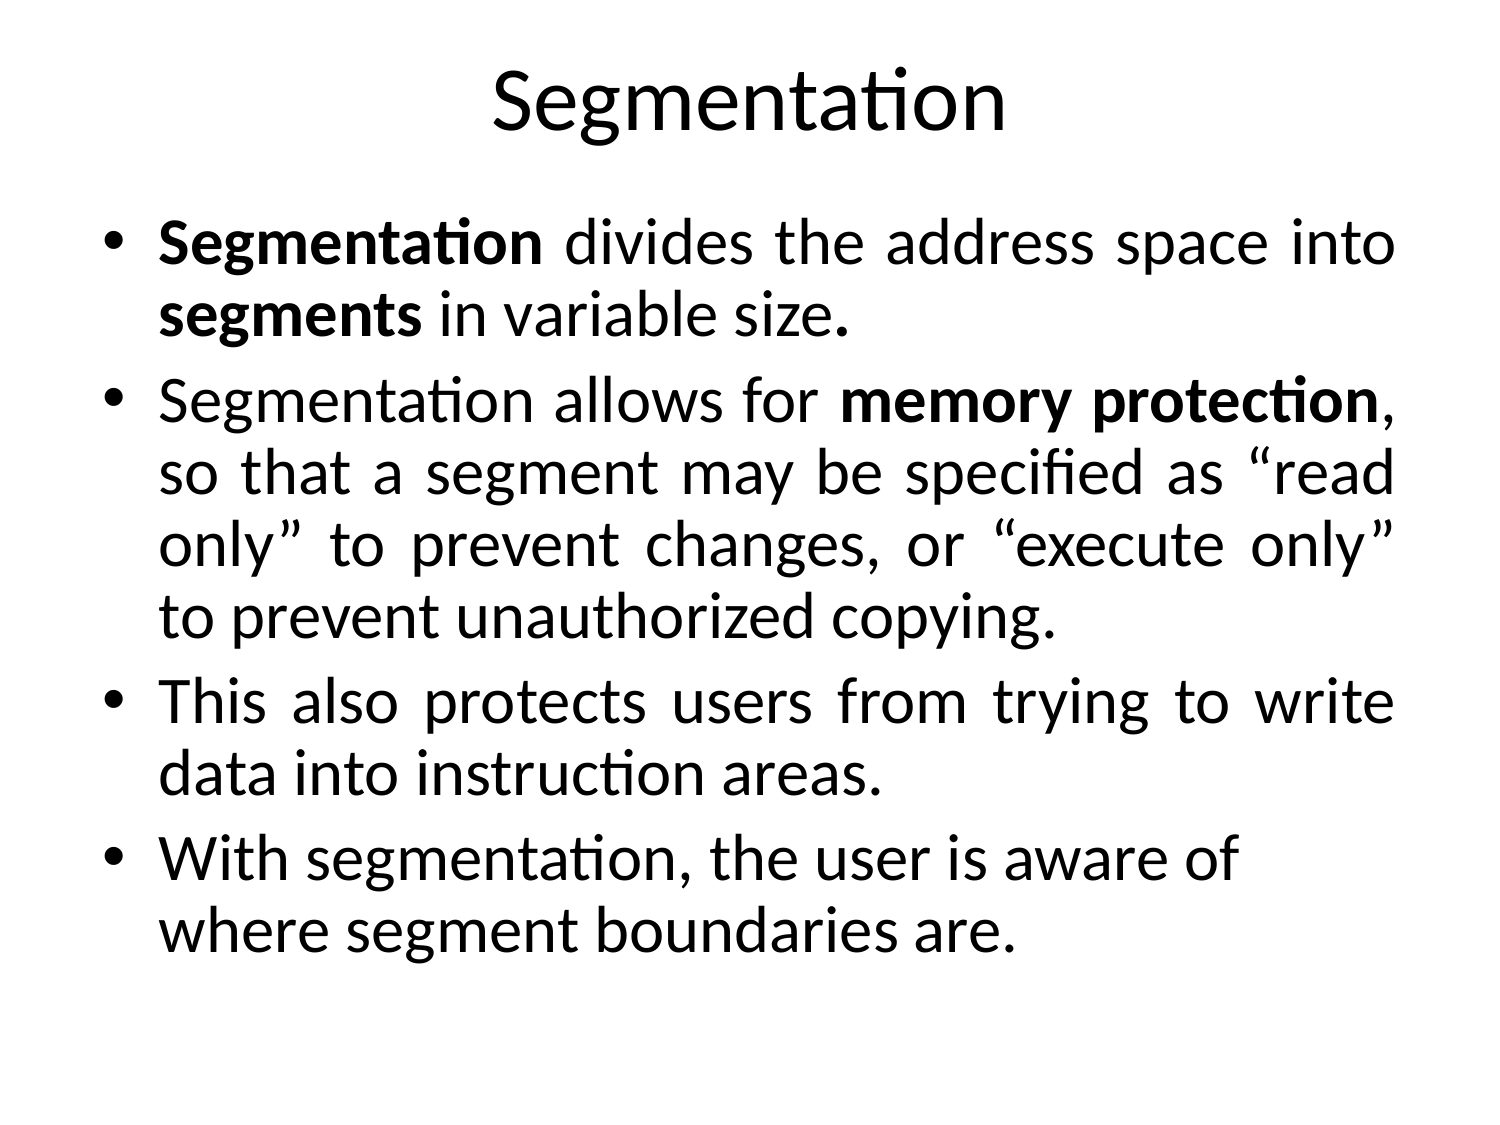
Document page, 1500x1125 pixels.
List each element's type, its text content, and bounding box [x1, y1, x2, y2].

title Segmentation [112, 0, 1388, 188]
list Segmentation divides the address space into segments in variable size. Segmentation allows for memory protection, so that a segment may be specified as “read only” to prevent changes, or “execute only” to prevent unauthorized copying. This also protects users from trying to write data into instruction areas. With segmentation, the user is aware of where segment boundaries are. [87, 200, 1413, 1000]
